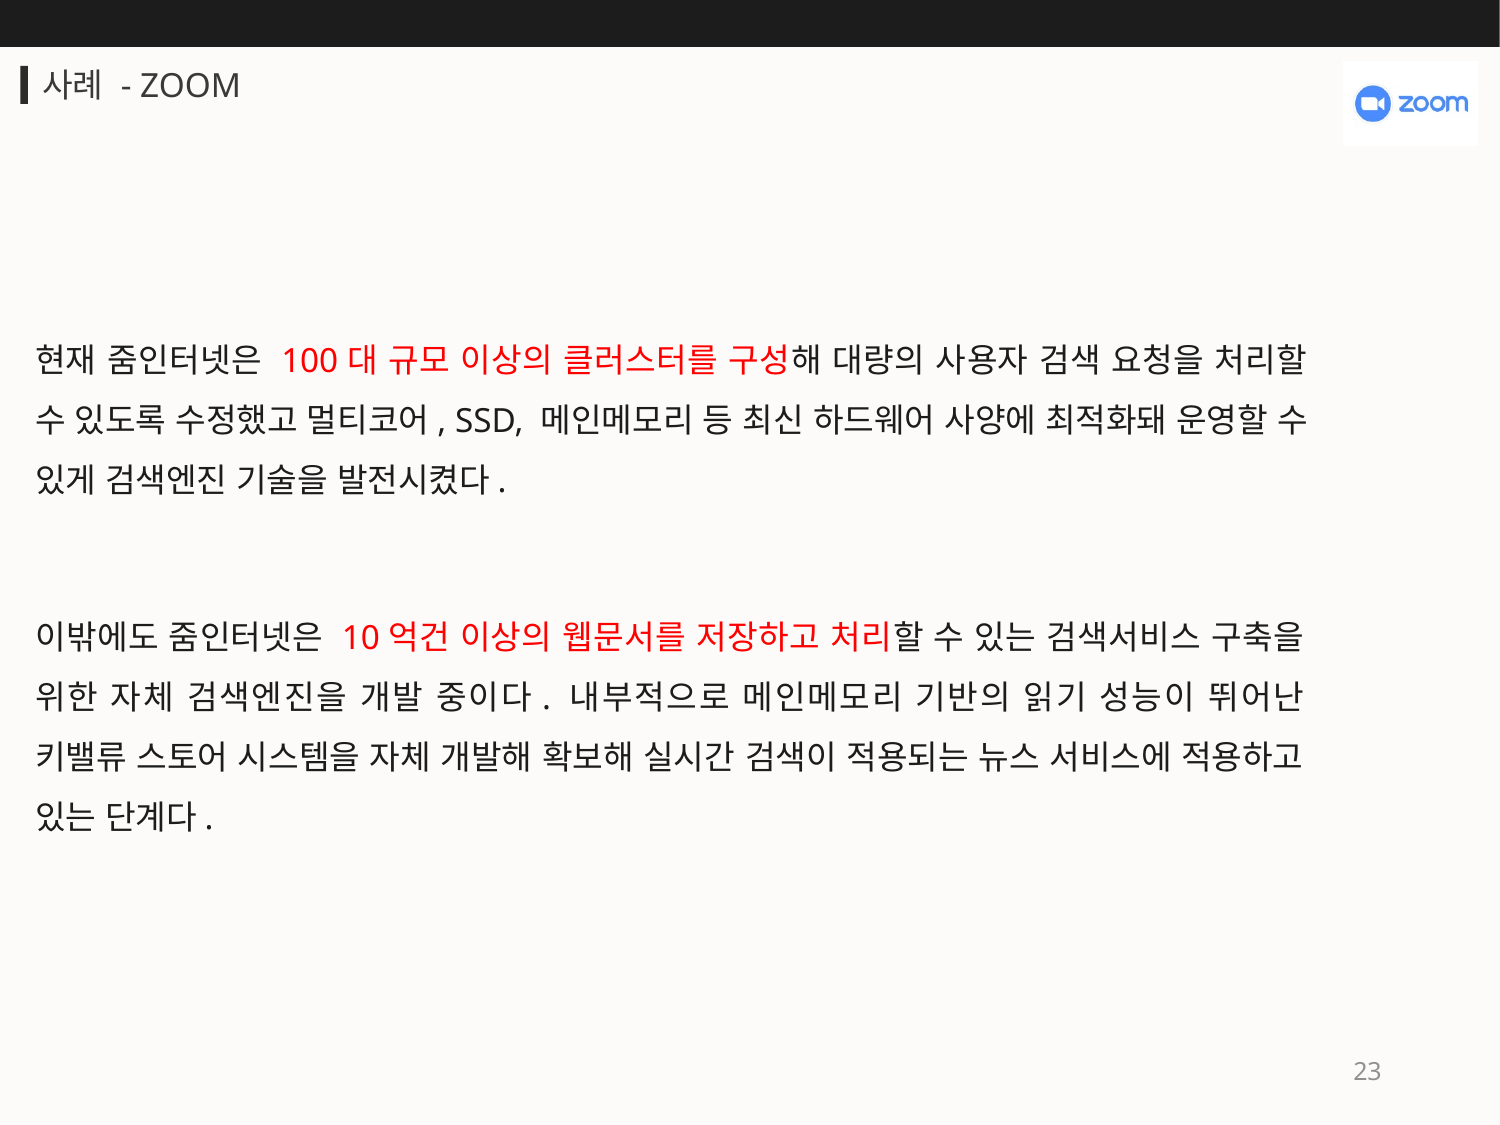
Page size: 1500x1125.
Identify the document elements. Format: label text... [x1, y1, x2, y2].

text_box [0, 0, 1500, 48]
text_box 현재 줌인터넷은 100대 규모 이상의 클러스터를 구성해 대량의 사용자 검색 요청을 처리할 수 있도록 수정했고 멀티코어, SSD, 메인메모리 등 최신 하드웨어 사양에 최적화돼 운영할 수 있게 검색엔진 기술을 발전시켰다. [20, 312, 1323, 507]
text_box 이밖에도 줌인터넷은 10억건 이상의 웹문서를 저장하고 처리할 수 있는 검색서비스 구축을 위한 자체 검색엔진을 개발 중이다. 내부적으로 메인메모리 기반의 읽기 성능이 뛰어난 키밸류 스토어 시스템을 자체 개발해 확보해 실시간 검색이 적용되는 뉴스 서비스에 적용하고 있는 단계다. [20, 588, 1319, 844]
picture [1342, 61, 1478, 146]
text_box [20, 56, 312, 113]
slide_number 23 [1059, 1042, 1397, 1103]
